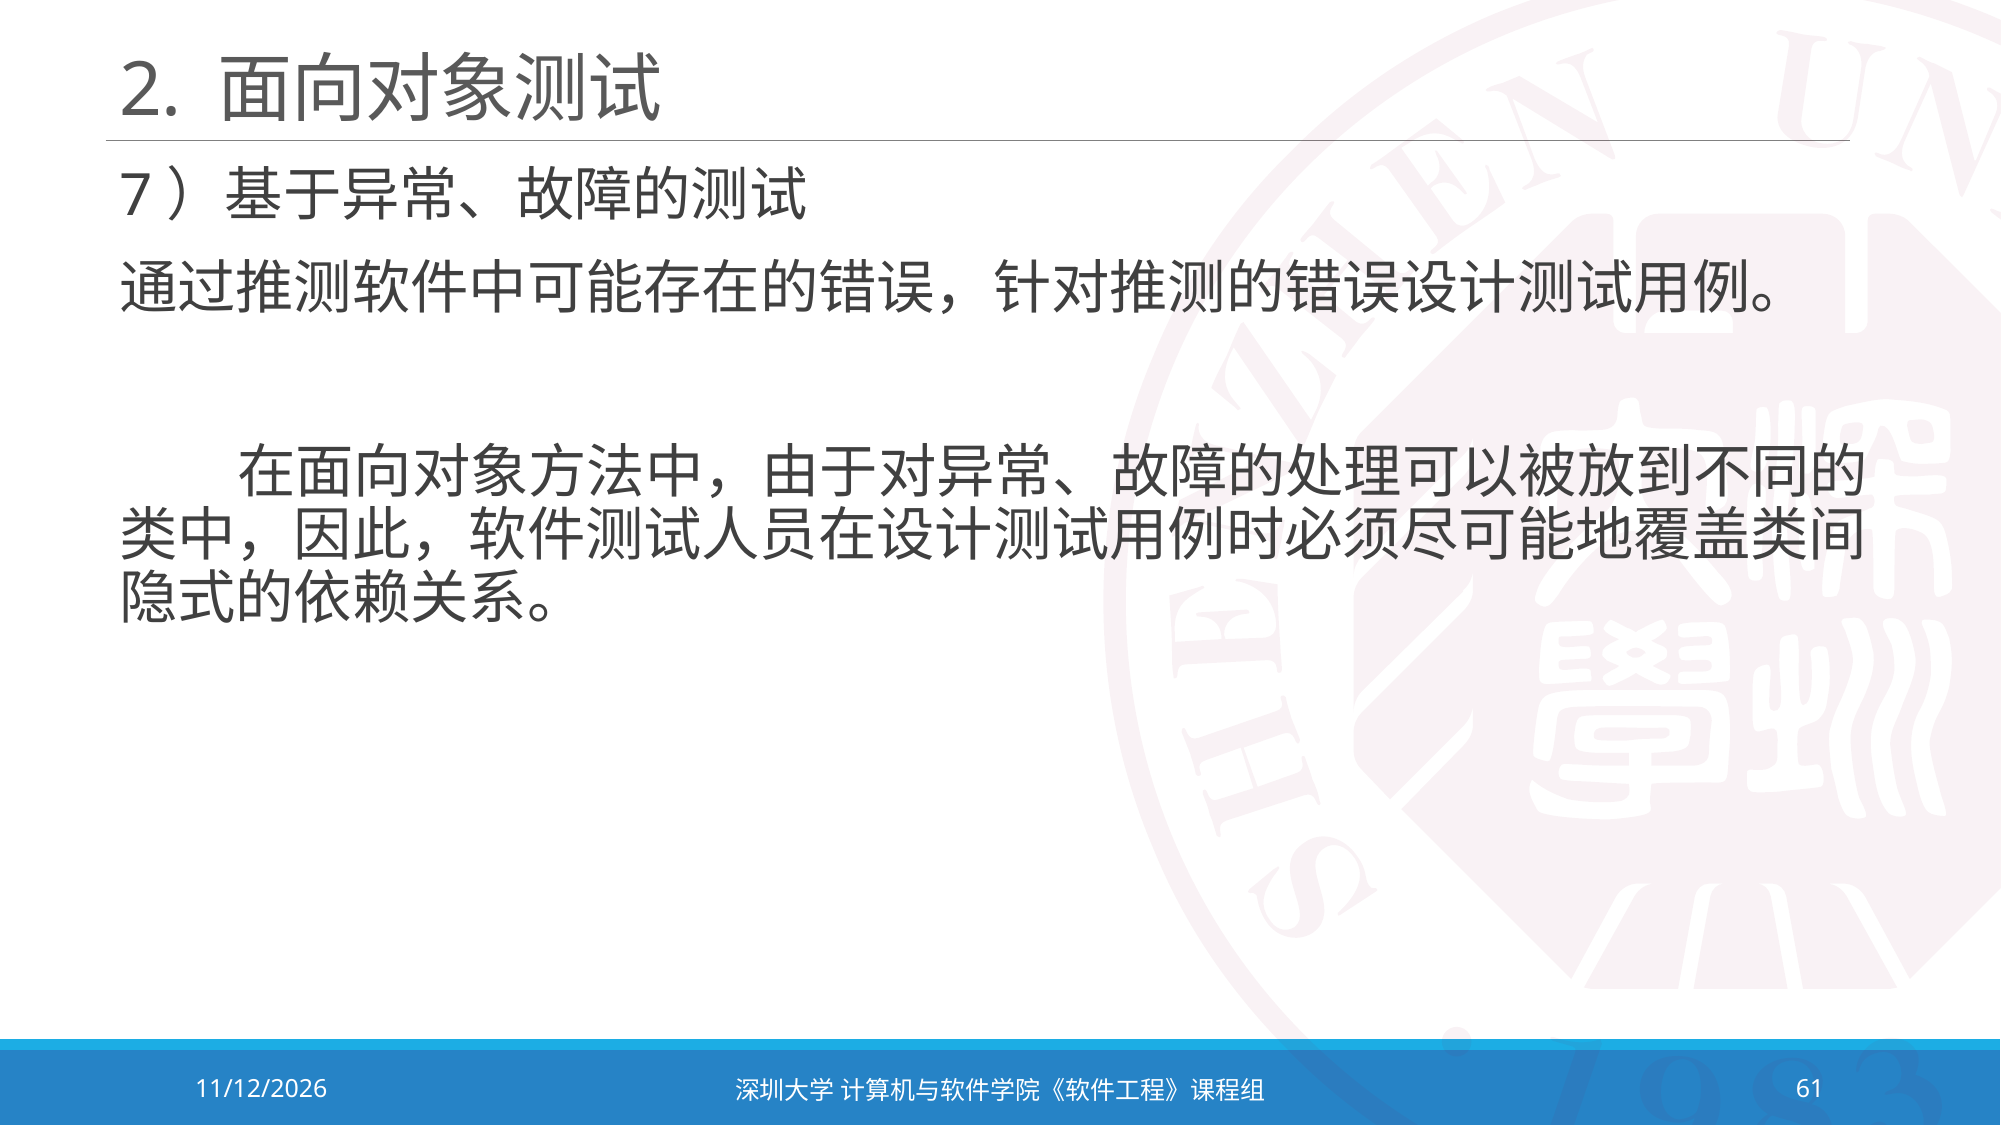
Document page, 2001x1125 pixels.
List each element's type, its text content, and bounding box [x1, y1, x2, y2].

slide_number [180, 1059, 586, 1120]
slide_number 61 [1624, 1059, 1840, 1120]
title 2. 面向对象测试 [104, 0, 1856, 139]
list 7）基于异常、故障的测试 通过推测软件中可能存在的错误，针对推测的错误设计测试用例。 在面向对象方法中，由于对异常、故障的处理可以被放到不同的类中，因此，软件测试人员在设计测试用例时必须尽可能地覆盖类间隐式的依赖关系。 [104, 158, 1878, 1008]
footer 深圳大学 计算机与软件学院《软件工程》课程组 [604, 1059, 1396, 1120]
